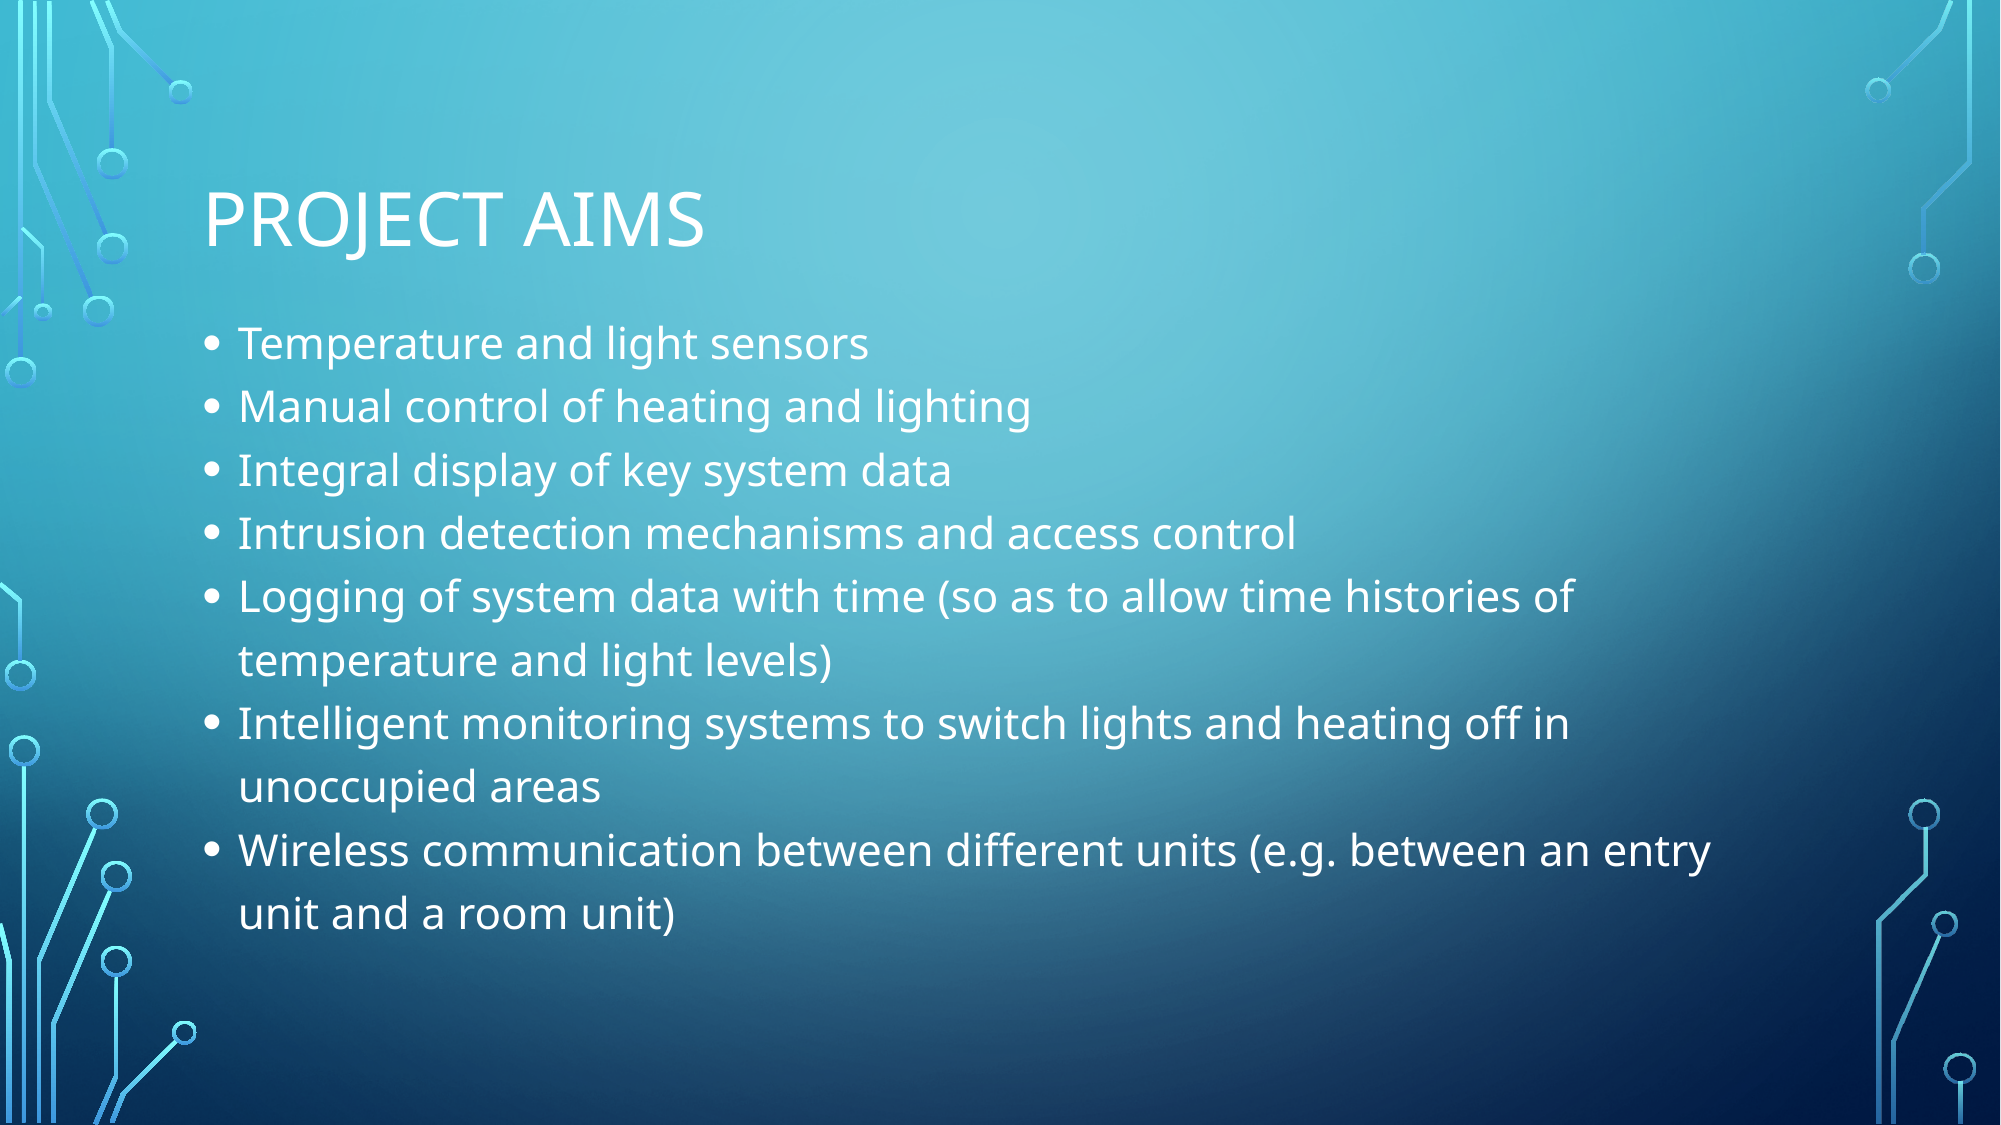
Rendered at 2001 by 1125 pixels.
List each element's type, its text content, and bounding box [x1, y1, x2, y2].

title Project Aims [187, 101, 1813, 297]
list Temperature and light sensors Manual control of heating and lighting Integral display of key system data Intrusion detection mechanisms and access control Logging of system data with time (so as to allow time histories of temperature and light levels) Intelligent monitoring systems to switch lights and heating off in unoccupied areas Wireless communication between different units (e.g. between an entry unit and a room unit) [187, 297, 1813, 950]
